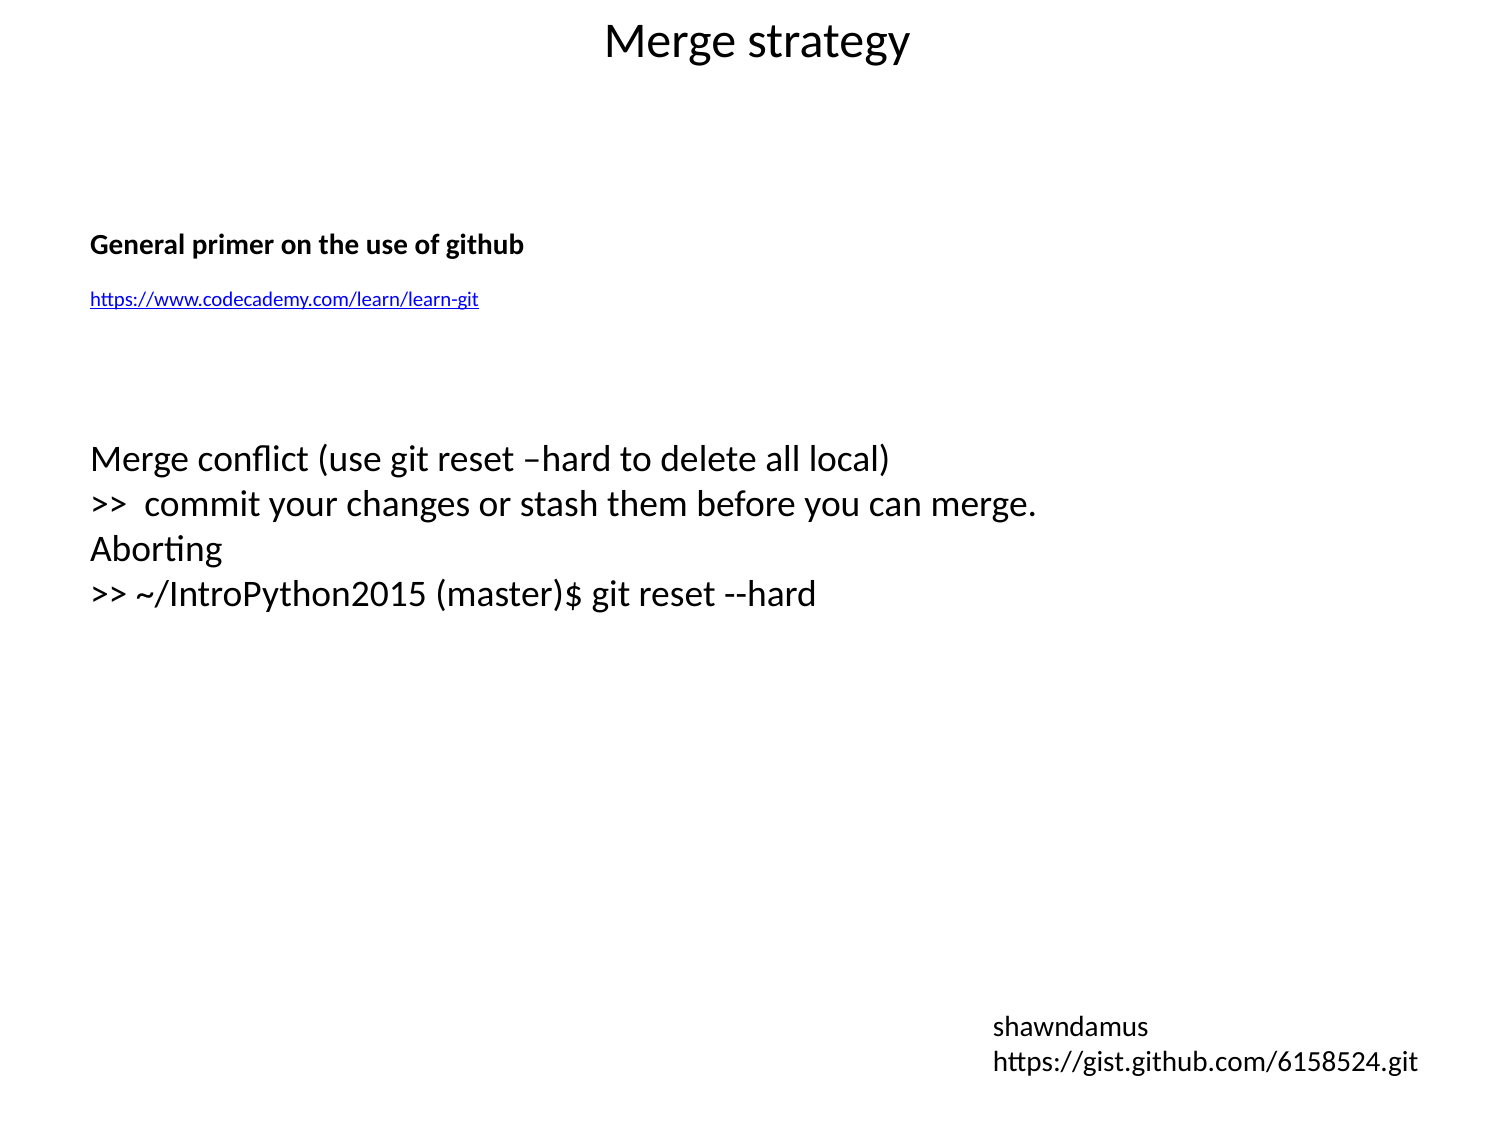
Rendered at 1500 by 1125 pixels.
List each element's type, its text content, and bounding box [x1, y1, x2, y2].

text_box Merge strategy [588, 0, 926, 75]
text_box shawndamus https://gist.github.com/6158524.git [978, 999, 1434, 1085]
text_box General primer on the use of github https://www.codecademy.com/learn/learn-git [74, 218, 1338, 318]
text_box Merge conflict (use git reset –hard to delete all local) >> commit your changes or stash them before you can merge. Aborting >> ~/IntroPython2015 (master)$ git reset --hard [74, 425, 1338, 621]
